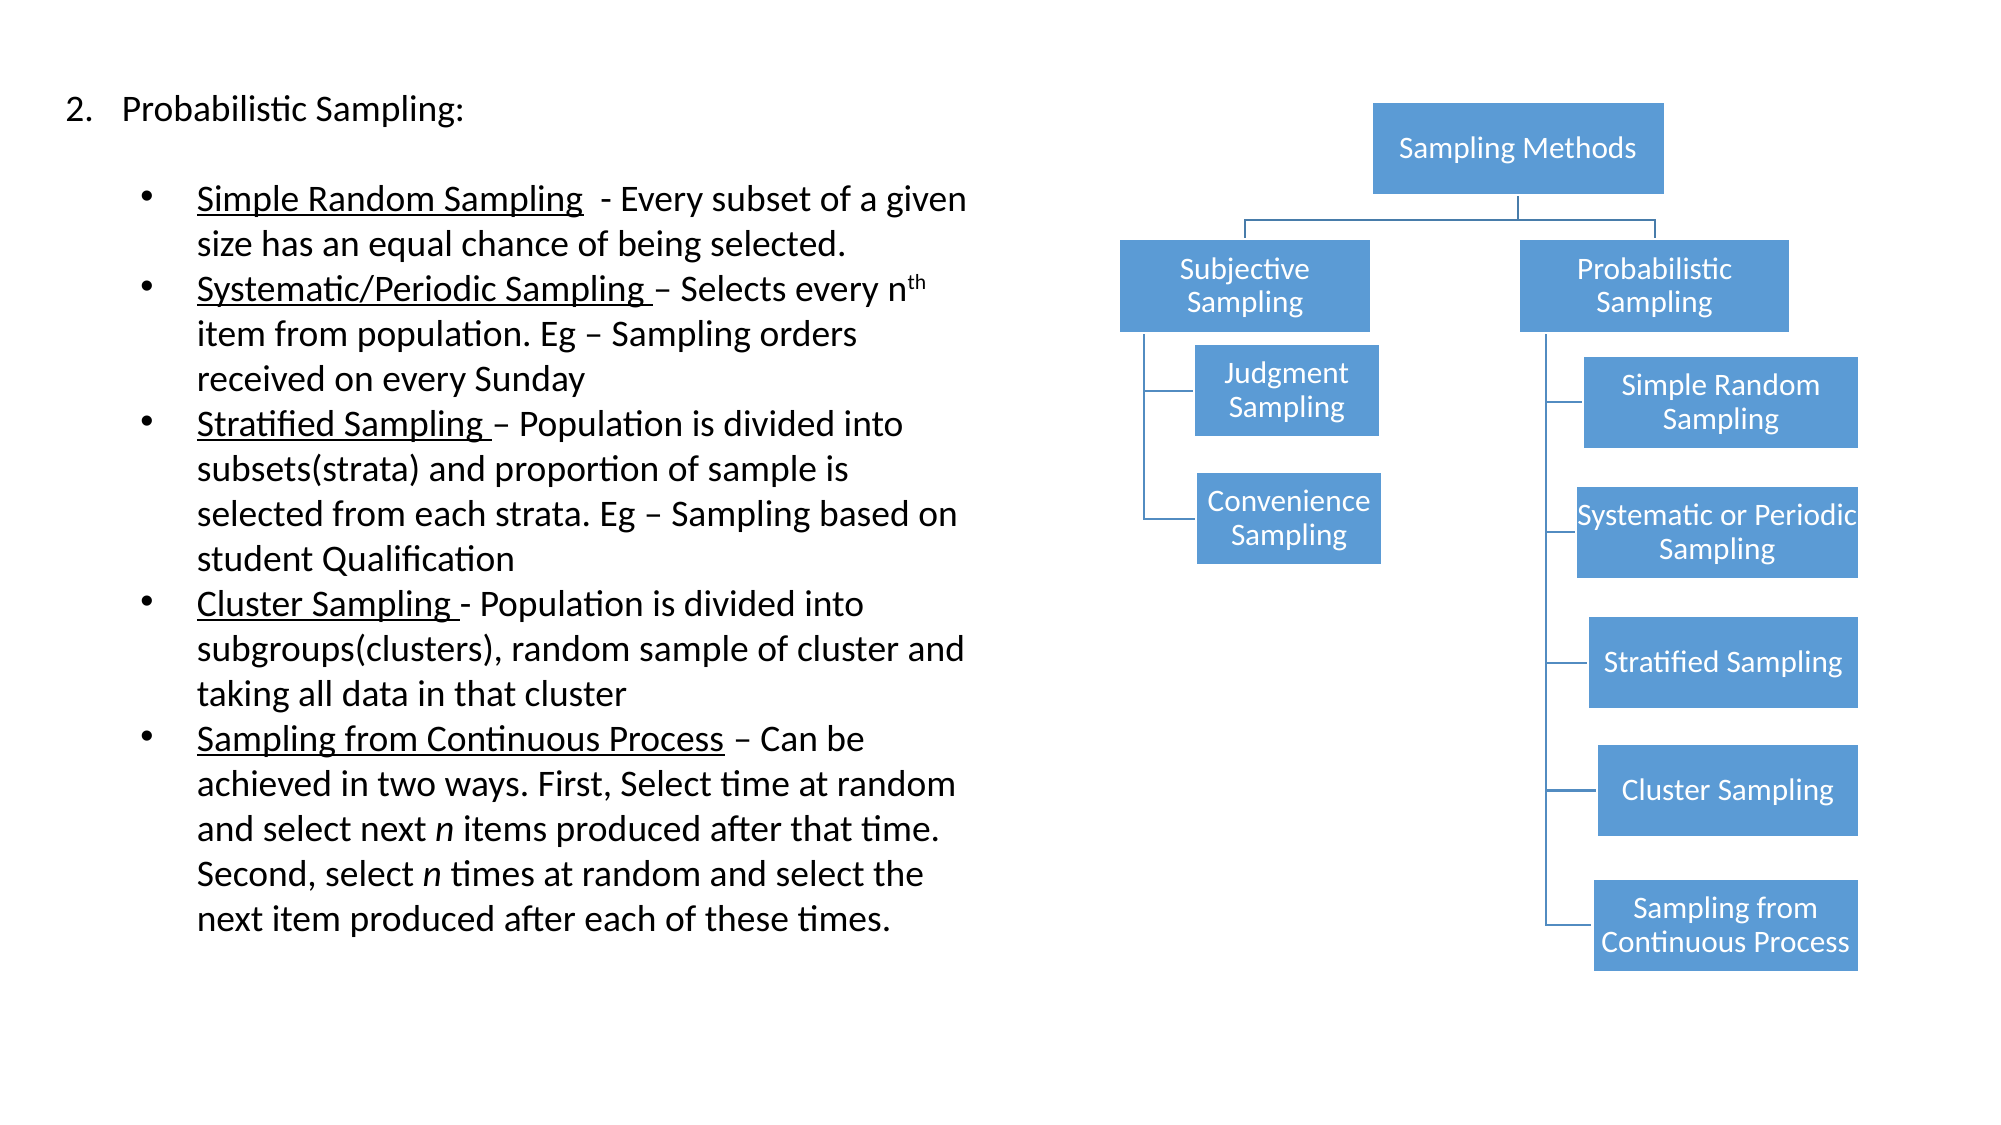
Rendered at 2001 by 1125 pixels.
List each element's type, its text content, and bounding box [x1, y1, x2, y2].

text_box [326, 101, 1955, 991]
text_box Probabilistic Sampling: Simple Random Sampling - Every subset of a given size has an equal chance of being selected. Systematic/Periodic Sampling – Selects every nth item from population. Eg – Sampling orders received on every Sunday Stratified Sampling – Population is divided into subsets(strata) and proportion of sample is selected from each strata. Eg – Sampling based on student Qualification Cluster Sampling - Population is divided into subgroups(clusters), random sample of cluster and taking all data in that cluster Sampling from Continuous Process – Can be achieved in two ways. First, Select time at random and select next n items produced after that time. Second, select n times at random and select the next item produced after each of these times. [50, 76, 997, 1036]
